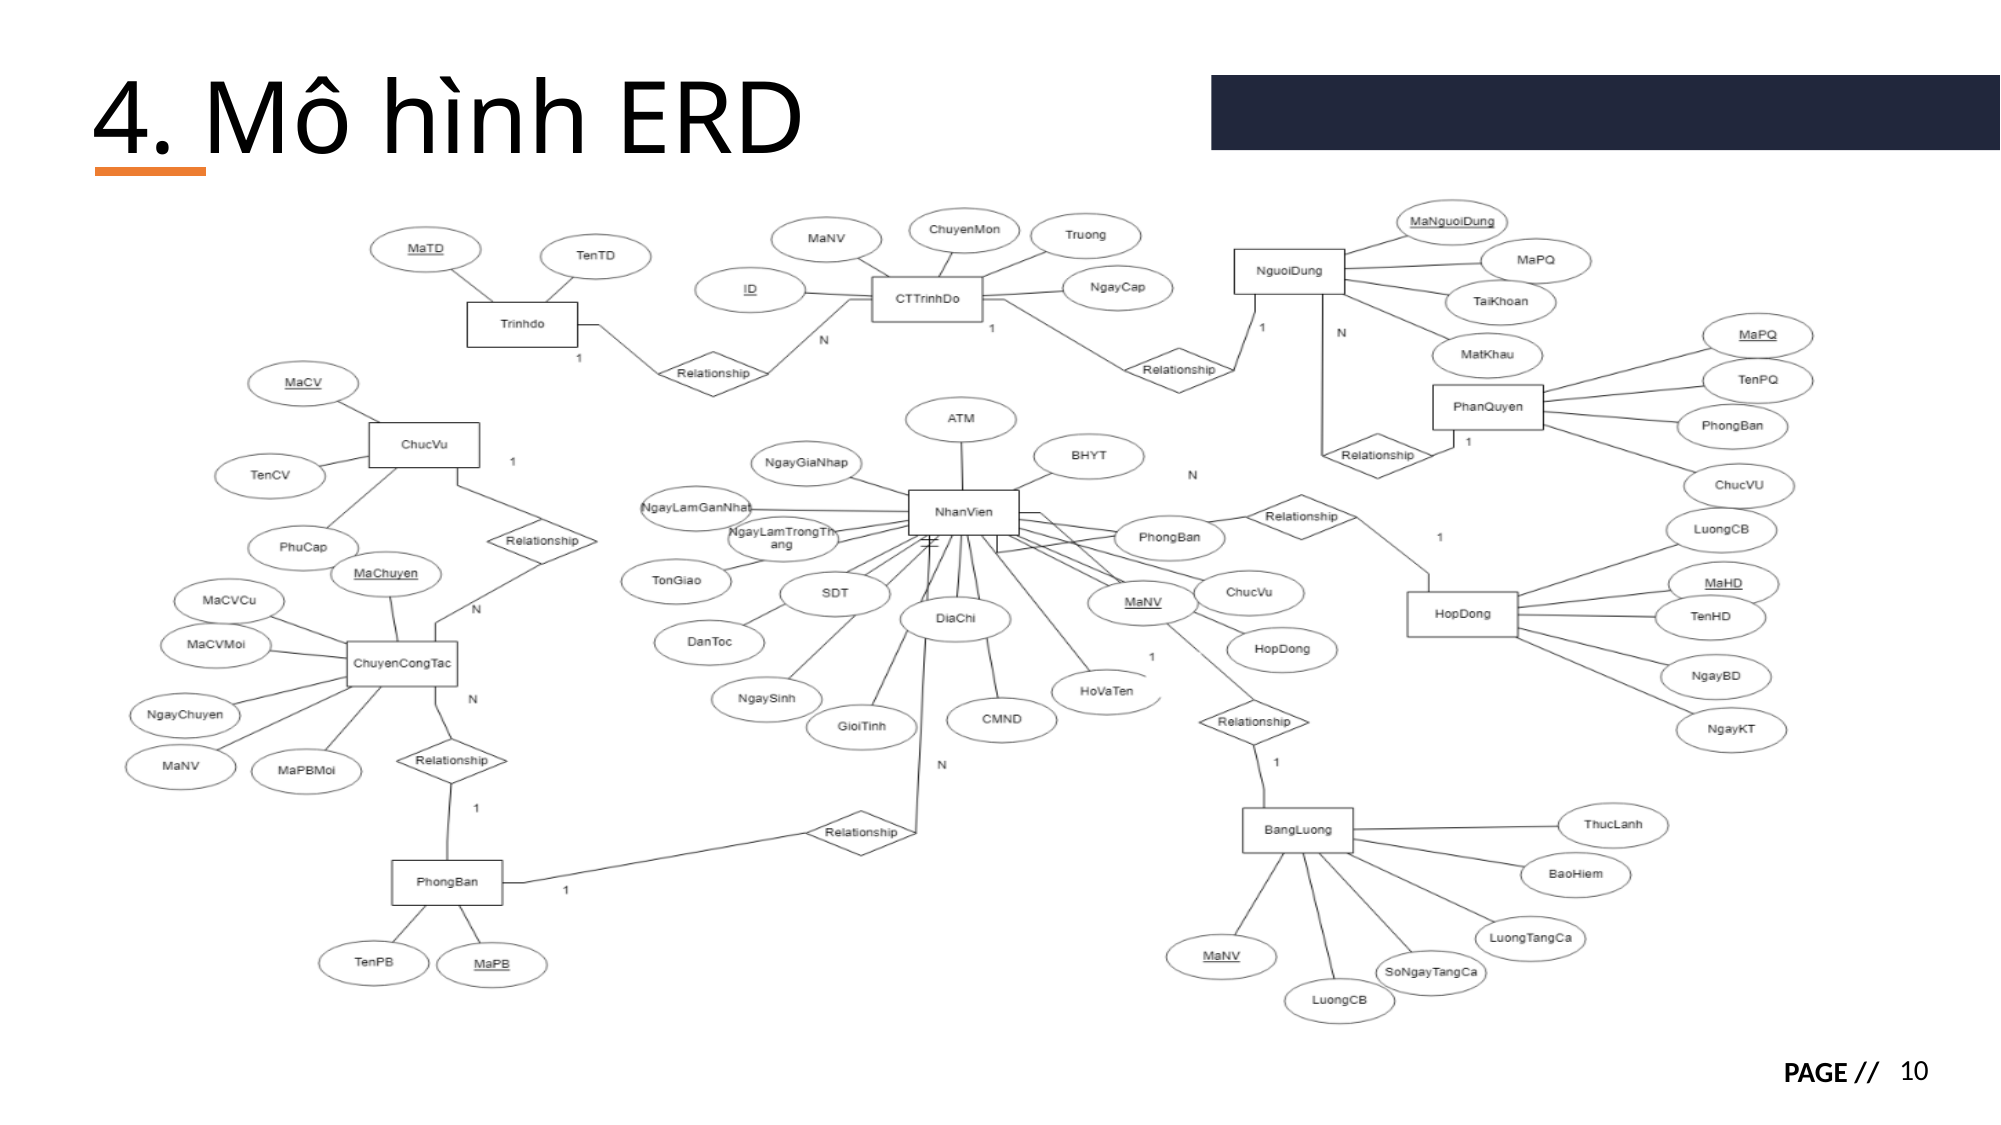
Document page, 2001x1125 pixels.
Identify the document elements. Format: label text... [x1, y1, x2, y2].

picture [86, 195, 1892, 1050]
text_box [1210, 74, 2000, 151]
title 4. Mô hình ERD [77, 75, 1941, 168]
